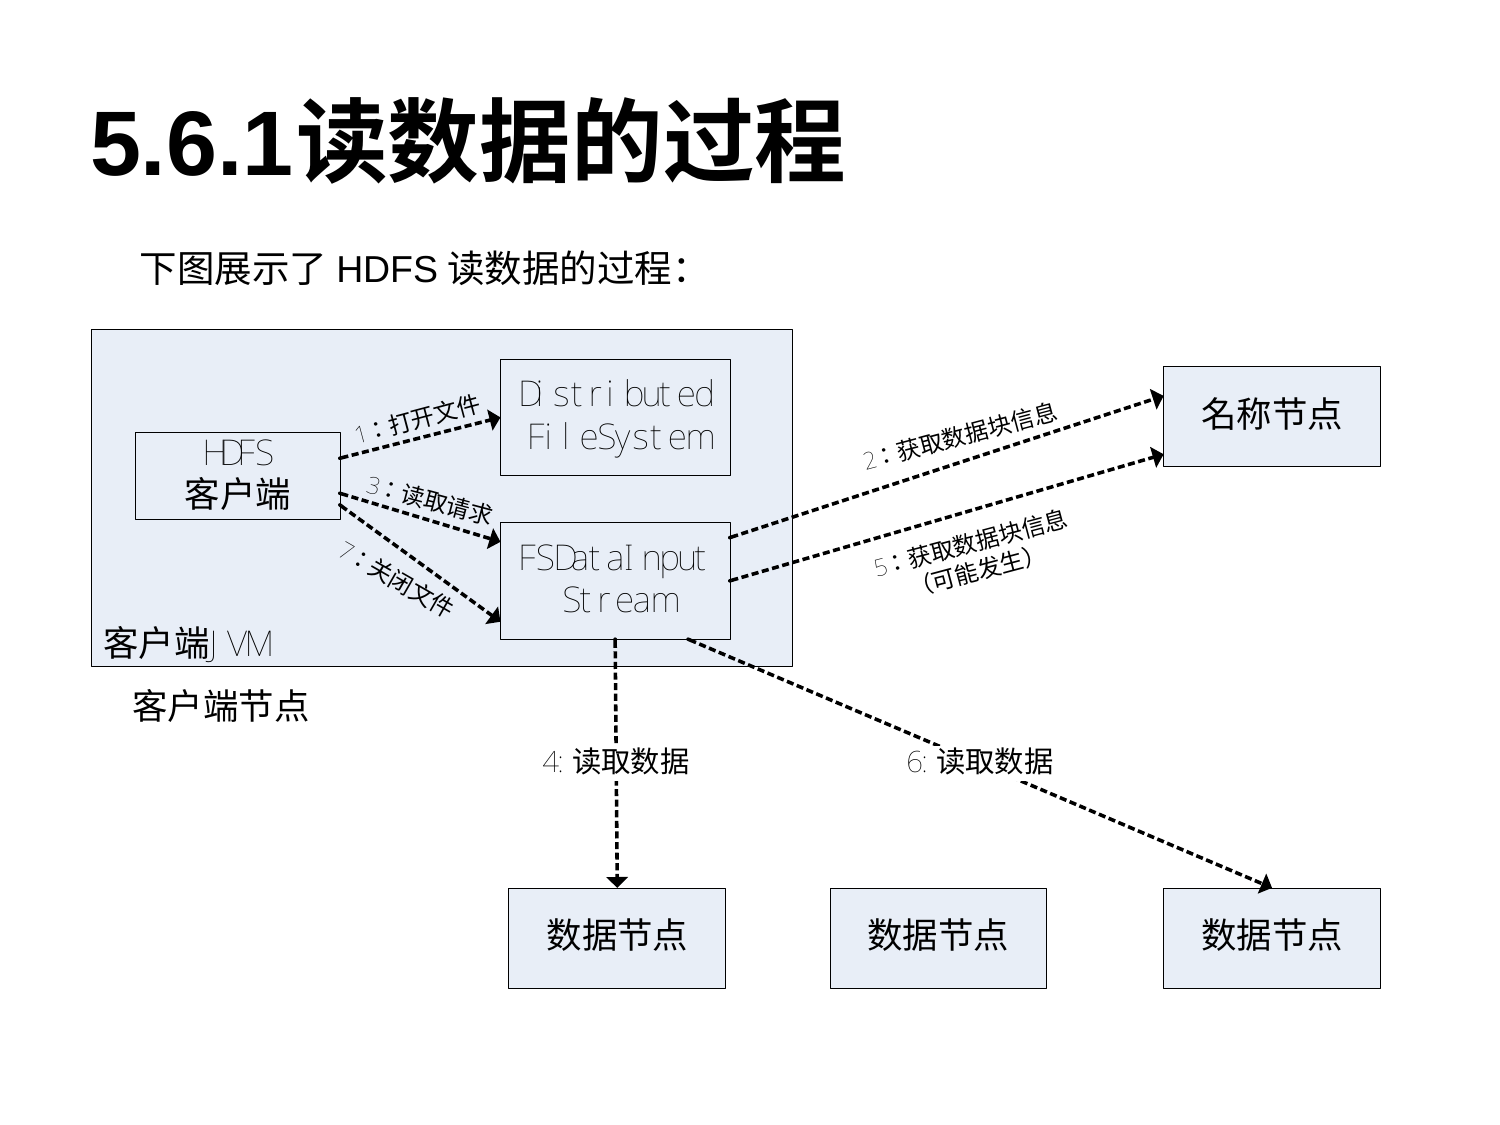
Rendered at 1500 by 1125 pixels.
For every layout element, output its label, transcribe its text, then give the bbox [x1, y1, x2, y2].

title 5.6.1 读数据的过程 [75, 45, 1425, 233]
text_box 下图展示了HDFS读数据的过程： [124, 237, 963, 298]
picture [87, 324, 1388, 992]
